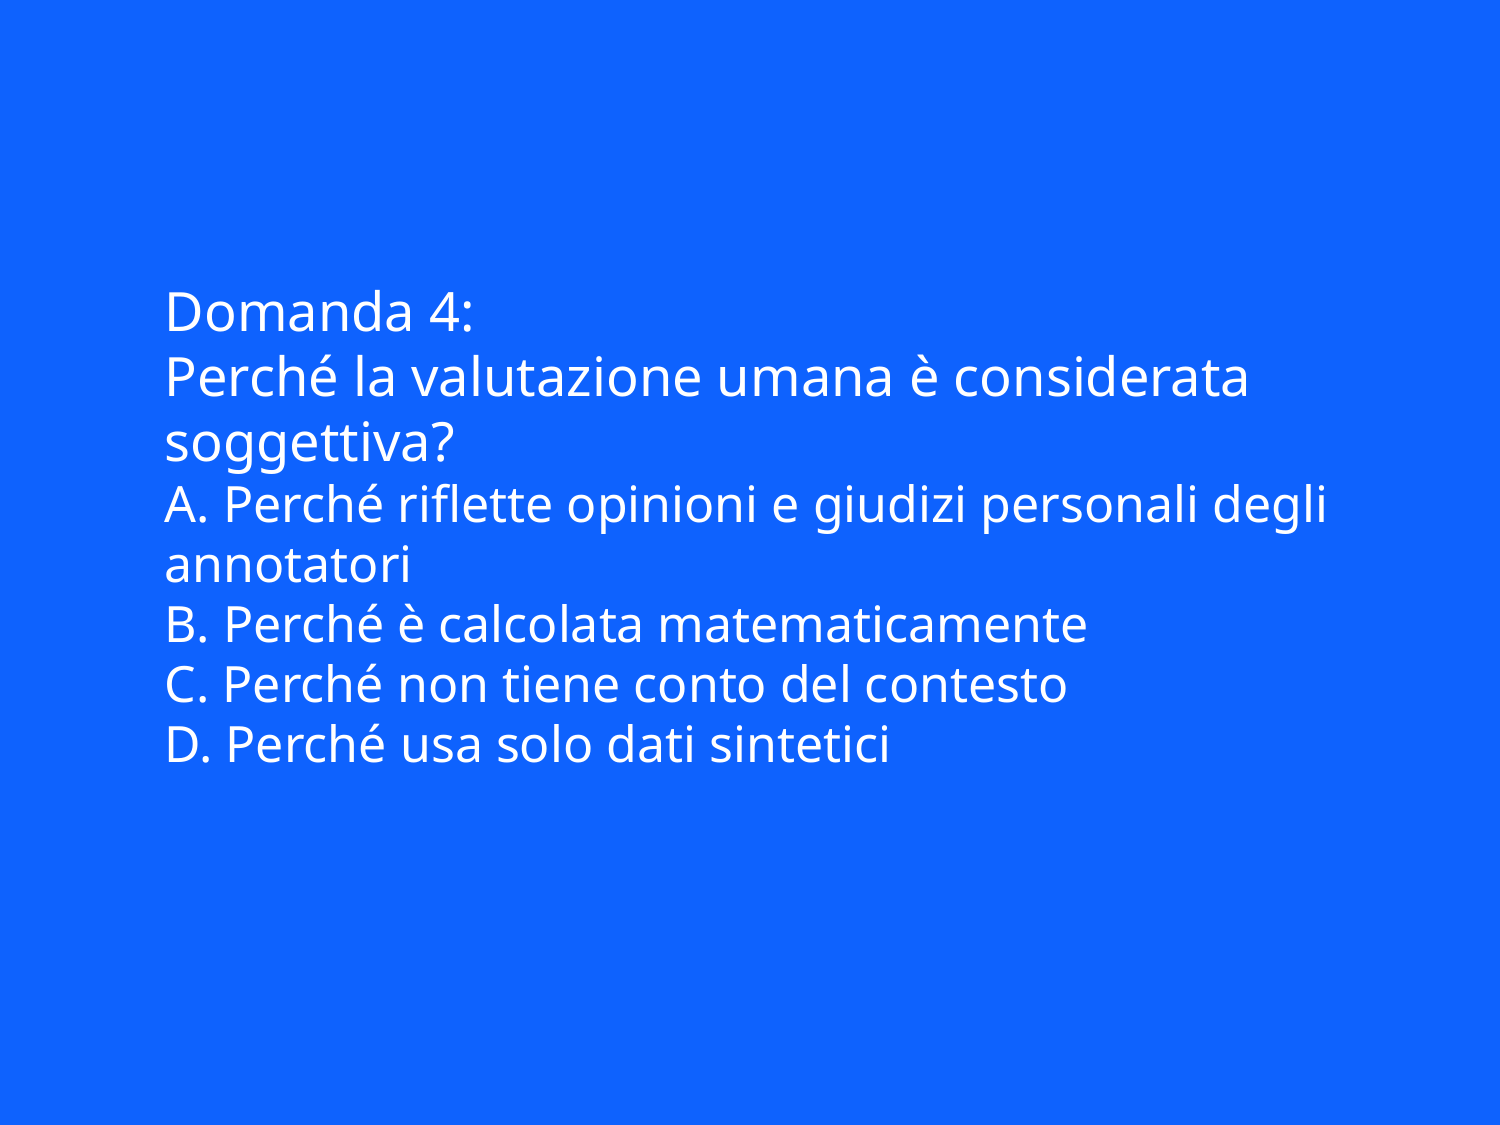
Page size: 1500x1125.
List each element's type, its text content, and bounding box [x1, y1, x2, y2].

text_box Domanda 4: Perché la valutazione umana è considerata soggettiva? A. Perché riflette opinioni e giudizi personali degli annotatori B. Perché è calcolata matematicamente C. Perché non tiene conto del contesto D. Perché usa solo dati sintetici [149, 224, 1350, 780]
